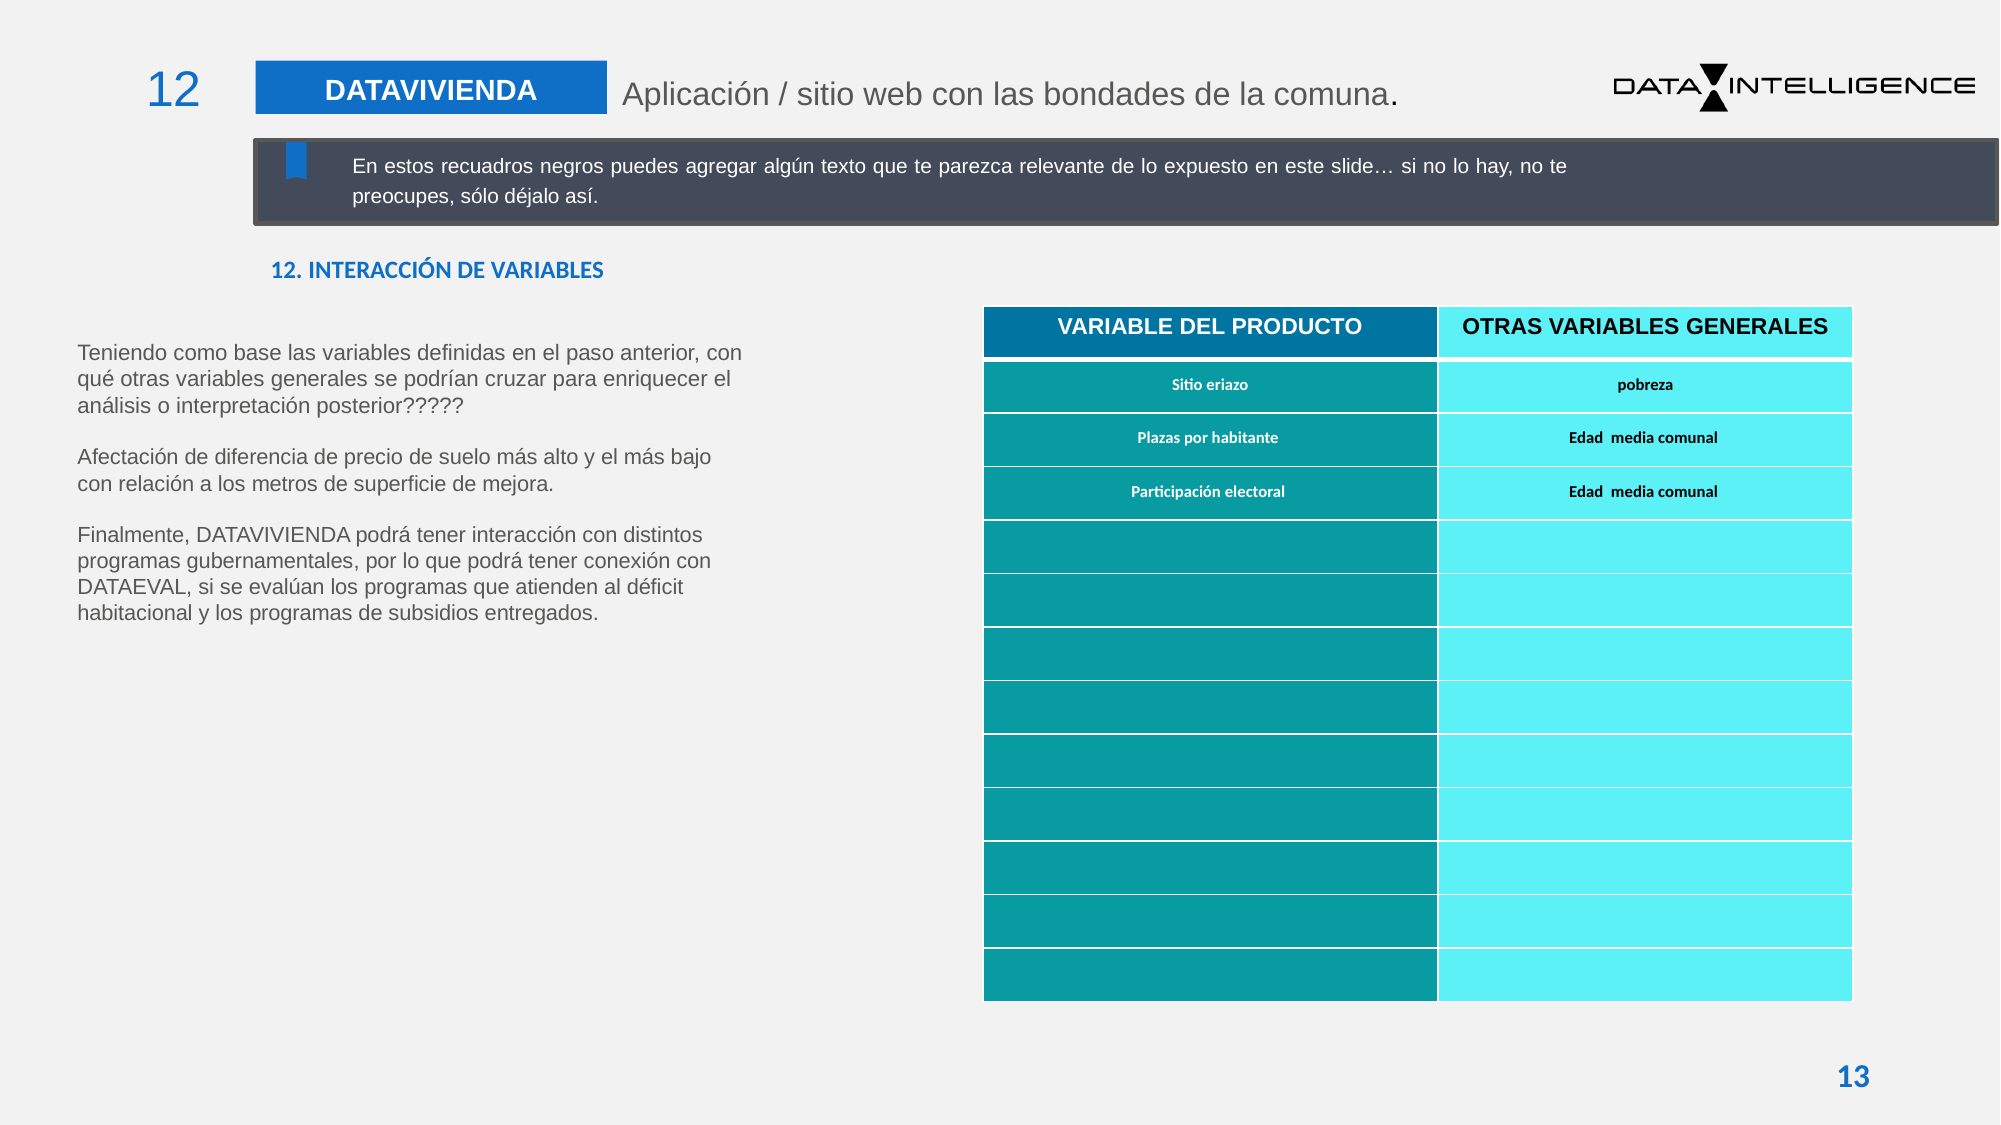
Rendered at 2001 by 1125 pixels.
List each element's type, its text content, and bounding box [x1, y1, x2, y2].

table_cell [984, 895, 1437, 947]
table_header OTRAS VARIABLES GENERALES [1439, 307, 1852, 357]
table_header VARIABLE DEL PRODUCTO [984, 307, 1437, 357]
table_cell [1439, 521, 1852, 573]
text_box Teniendo como base las variables definidas en el paso anterior, con qué otras variables generales se podrían cruzar para enriquecer el análisis o interpretación posterior????? Afectación de diferencia de precio de suelo más alto y el más bajo con relación a los metros de superficie de mejora. Finalmente, DATAVIVIENDA podrá tener interacción con distintos programas gubernamentales, por lo que podrá tener conexión con DATAEVAL, si se evalúan los programas que atienden al déficit habitacional y los programas de subsidios entregados. [62, 330, 764, 787]
table_cell [984, 521, 1437, 573]
table_cell [1439, 574, 1852, 626]
table_cell [1439, 788, 1852, 840]
table_cell Plazas por habitante [984, 414, 1437, 466]
table_cell [1439, 895, 1852, 947]
table_cell [1439, 628, 1852, 680]
picture [1590, 42, 1999, 131]
text_box [255, 139, 1998, 224]
text_box 12. INTERACCIÓN DE VARIABLES [255, 246, 1000, 292]
table_cell [984, 574, 1437, 626]
table_cell Edad media comunal [1439, 414, 1852, 466]
table_cell [1439, 842, 1852, 894]
text_box [286, 142, 307, 180]
table_cell pobreza [1439, 362, 1852, 412]
table_cell [1439, 735, 1852, 787]
table_cell Edad media comunal [1439, 467, 1852, 519]
table_cell [1439, 681, 1852, 733]
table_cell Participación electoral [984, 467, 1437, 519]
text_box Aplicación / sitio web con las bondades de la comuna. [607, 50, 1586, 135]
table_cell [984, 681, 1437, 733]
text_box 13 [1807, 1050, 1899, 1100]
text_box 12 [117, 48, 217, 124]
table_cell [984, 949, 1437, 1001]
table_cell [984, 735, 1437, 787]
table_cell [984, 842, 1437, 894]
table_cell [1439, 949, 1852, 1001]
text_box DATAVIVIENDA [255, 60, 607, 114]
table_cell [984, 788, 1437, 840]
text_box En estos recuadros negros puedes agregar algún texto que te parezca relevante de lo expuesto en este slide… si no lo hay, no te preocupes, sólo déjalo así. [337, 140, 1583, 224]
table_cell Sitio eriazo [984, 362, 1437, 412]
table_cell [984, 628, 1437, 680]
